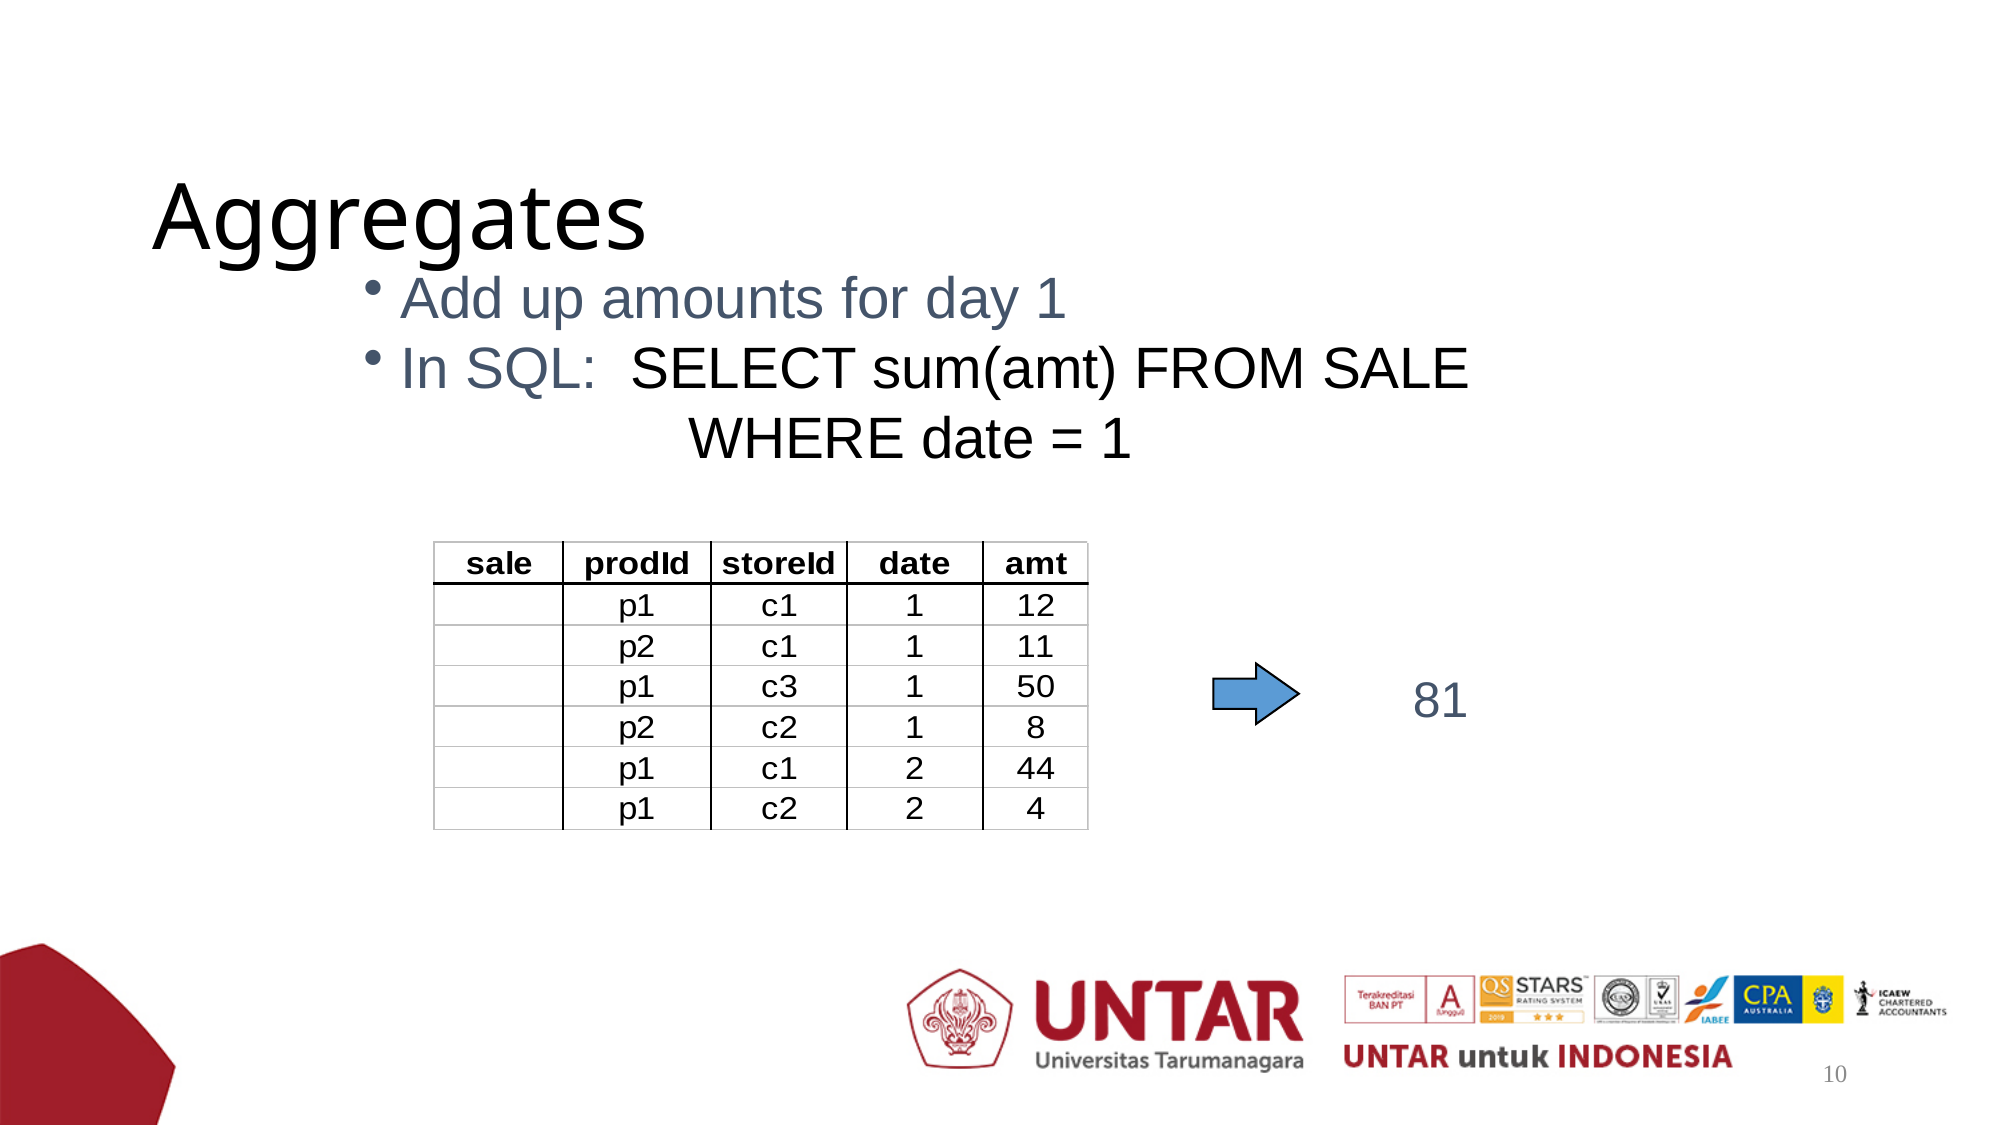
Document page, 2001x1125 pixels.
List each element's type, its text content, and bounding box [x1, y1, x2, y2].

title Aggregates [137, 59, 1863, 278]
text_box Add up amounts for day 1 In SQL: SELECT sum(amt) FROM SALE WHERE date = 1 [348, 252, 1487, 478]
text_box 81 [1397, 659, 1484, 735]
picture [0, 0, 2001, 1125]
slide_number 10 [1412, 1042, 1863, 1103]
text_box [432, 541, 1089, 831]
text_box [1213, 663, 1299, 724]
